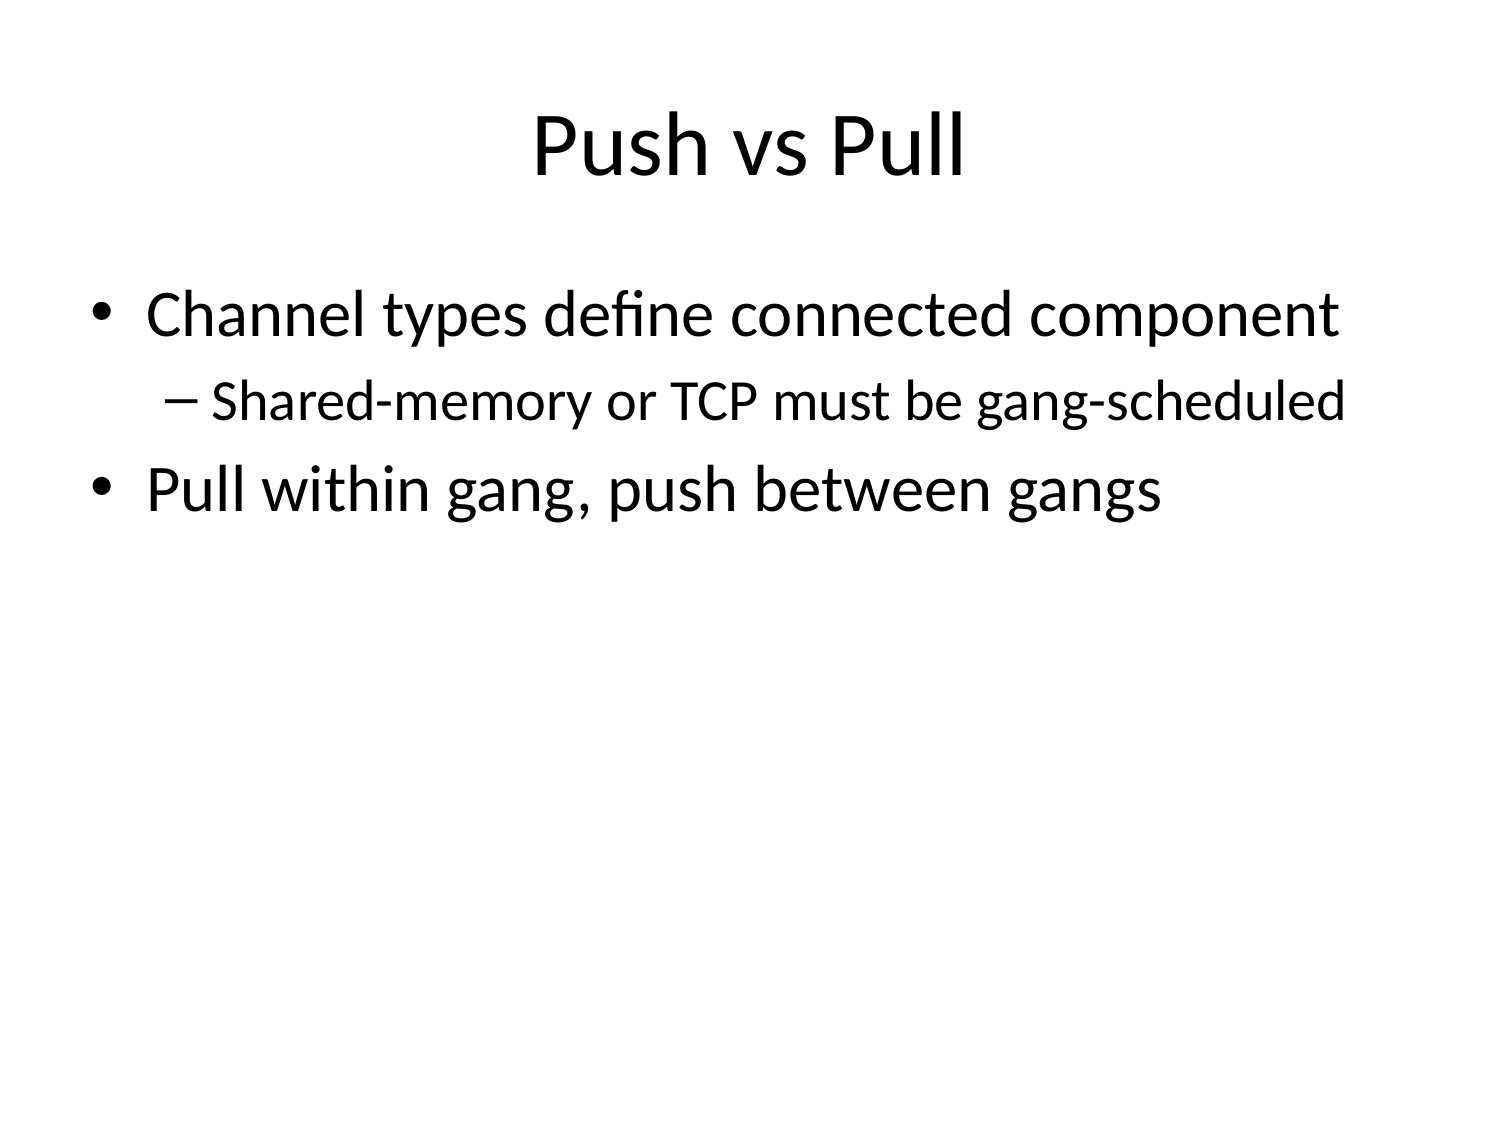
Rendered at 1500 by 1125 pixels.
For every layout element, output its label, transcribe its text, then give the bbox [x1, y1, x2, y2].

title Push vs Pull [74, 44, 1426, 233]
list Channel types define connected component Shared-memory or TCP must be gang-scheduled Pull within gang, push between gangs [74, 262, 1426, 1006]
